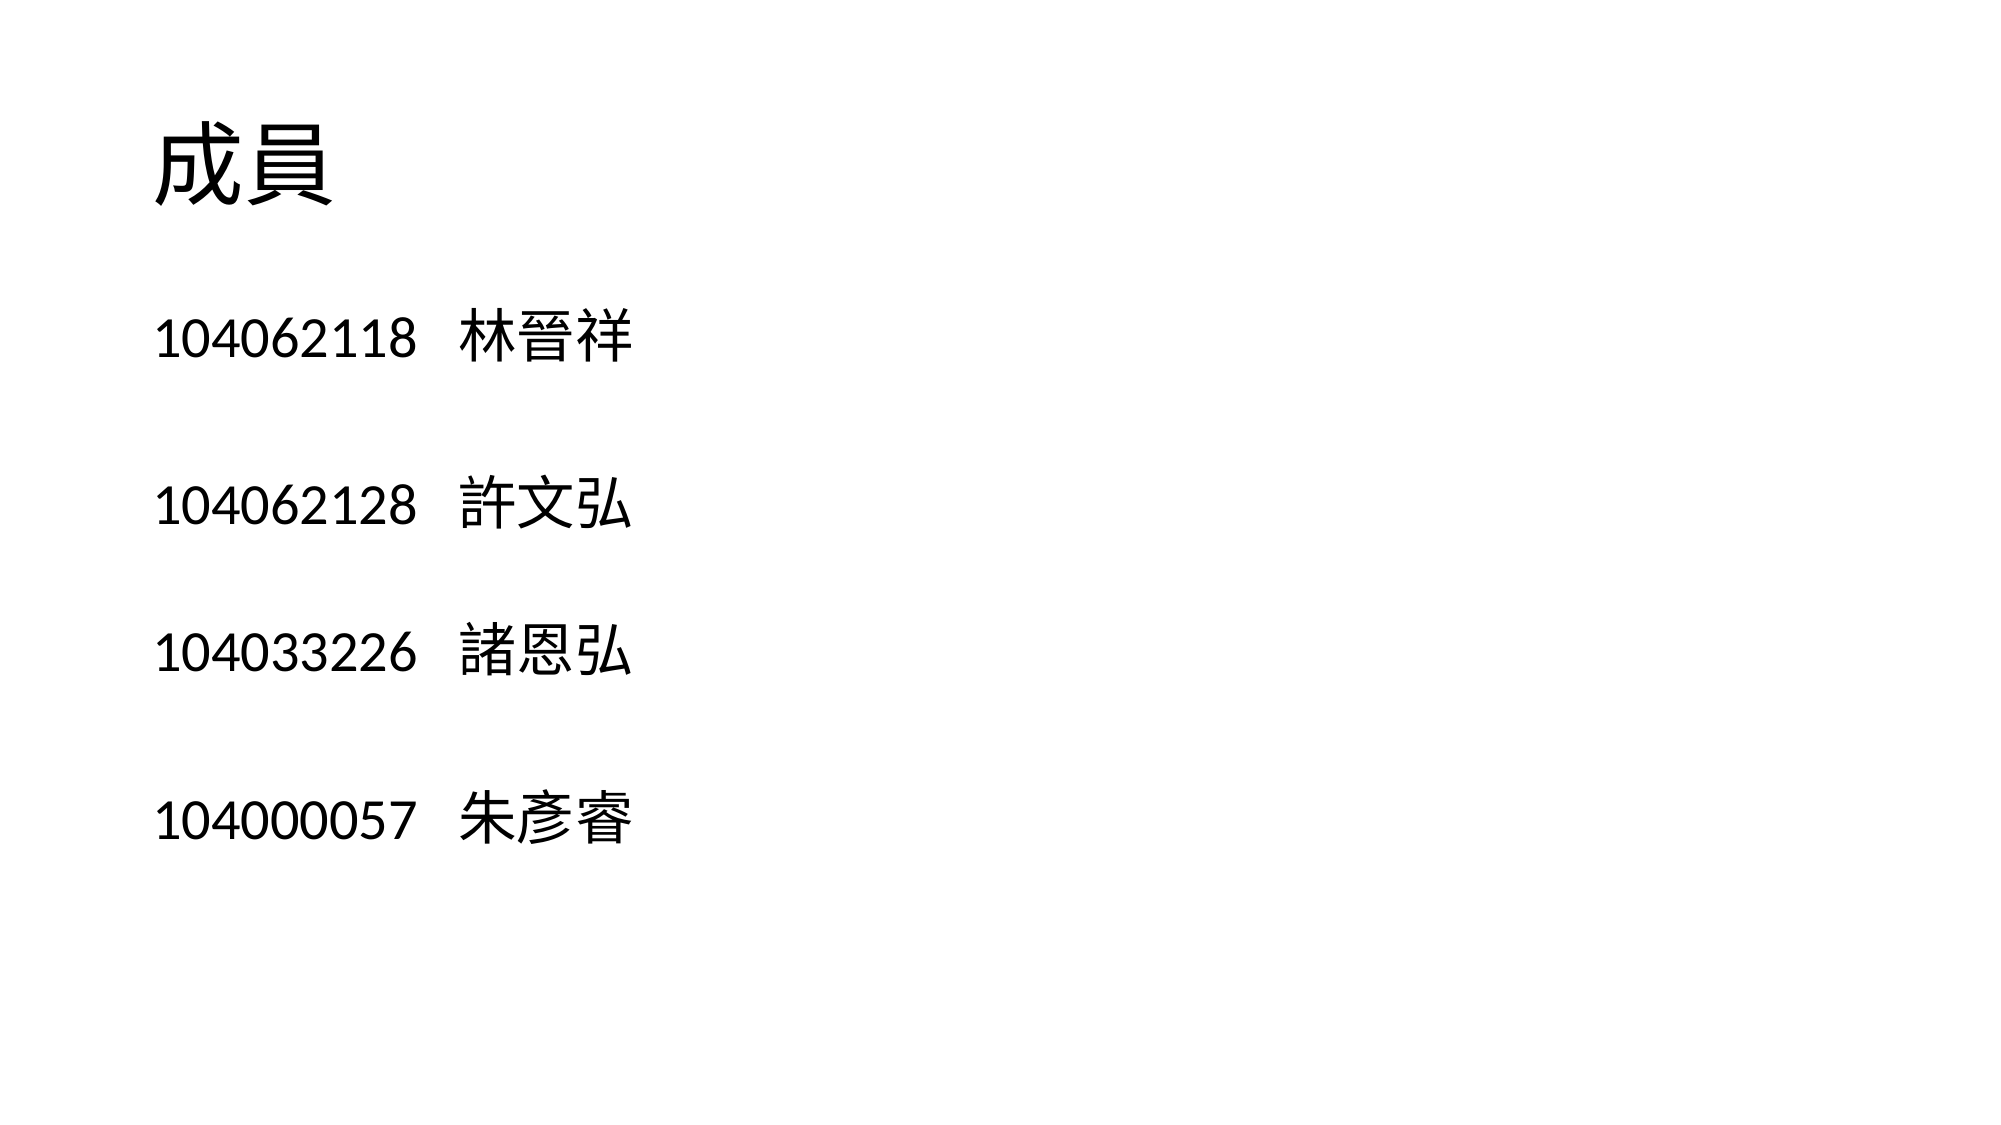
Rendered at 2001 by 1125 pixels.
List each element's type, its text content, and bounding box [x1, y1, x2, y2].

list 104062118 林晉祥 104062128 許文弘 104033226 諸恩弘 104000057 朱彥睿 [137, 299, 1863, 1014]
title 成員 [137, 59, 1863, 278]
